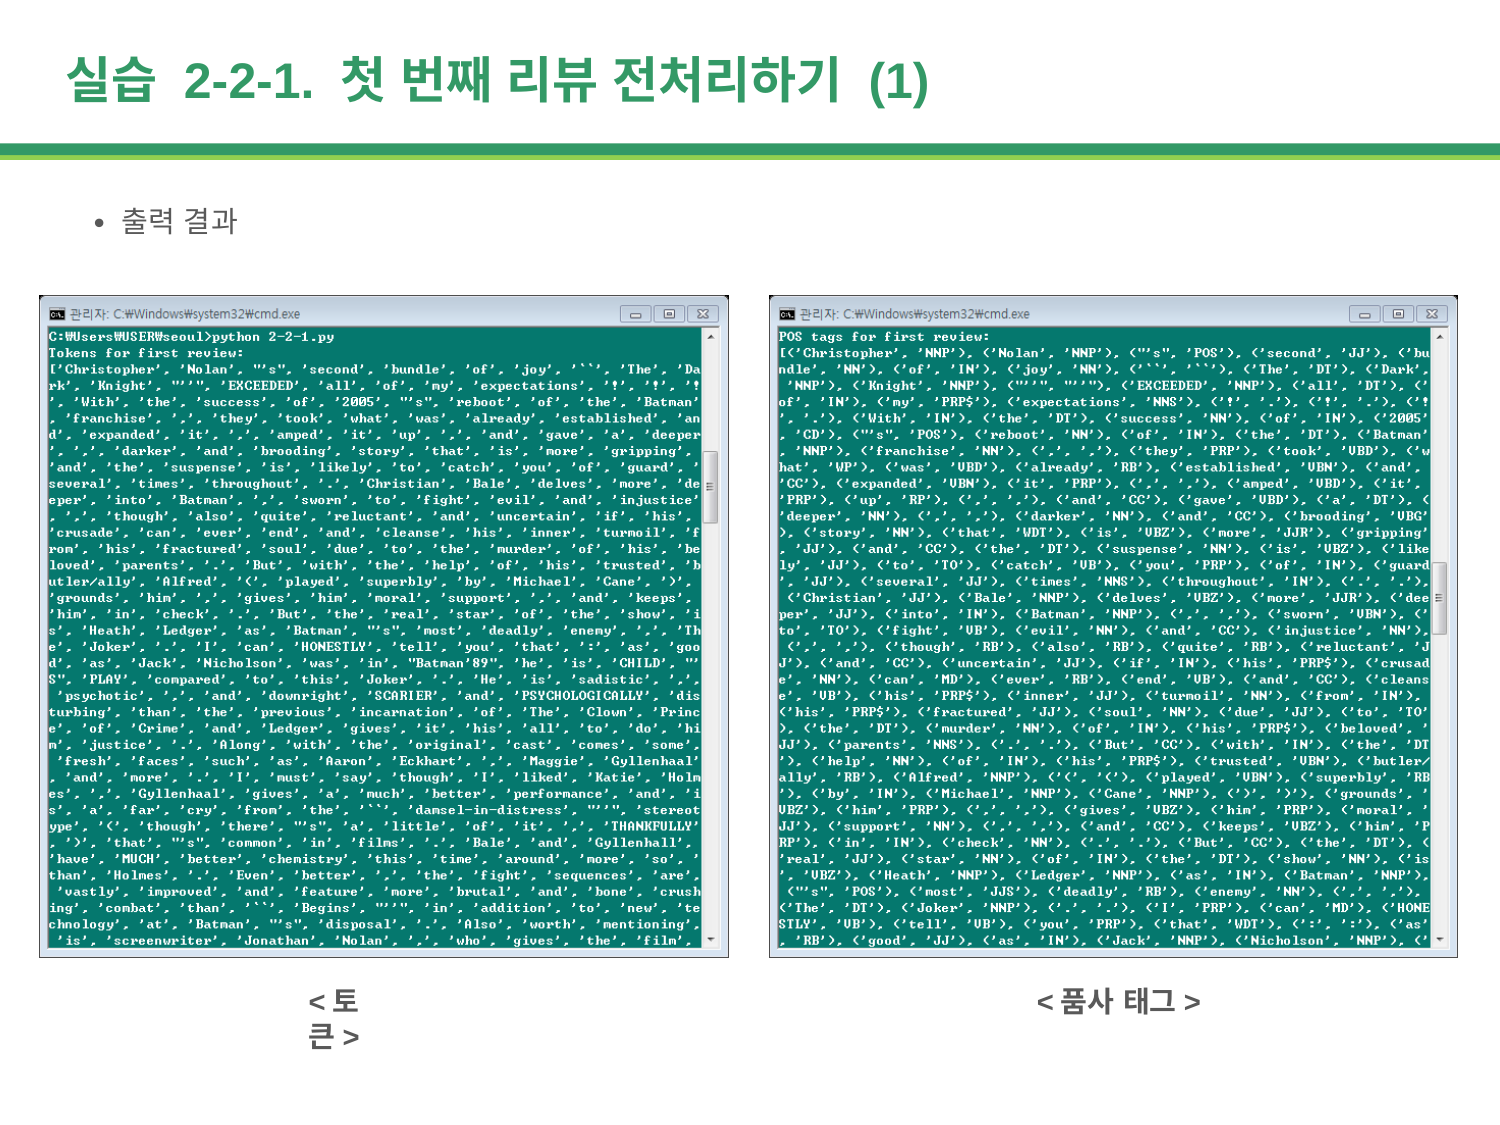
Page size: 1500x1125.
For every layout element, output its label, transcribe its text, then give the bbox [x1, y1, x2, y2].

picture [768, 295, 1459, 958]
text_box [0, 157, 1500, 162]
text_box ∙ 출력 결과 [75, 196, 1412, 246]
picture [39, 295, 730, 958]
text_box 실습 2-2-1. 첫 번째 리뷰 전처리하기 (1) [51, 41, 945, 116]
text_box [0, 141, 1500, 157]
text_box <품사 태그> [1003, 975, 1235, 1026]
text_box <토큰> [293, 975, 420, 1061]
